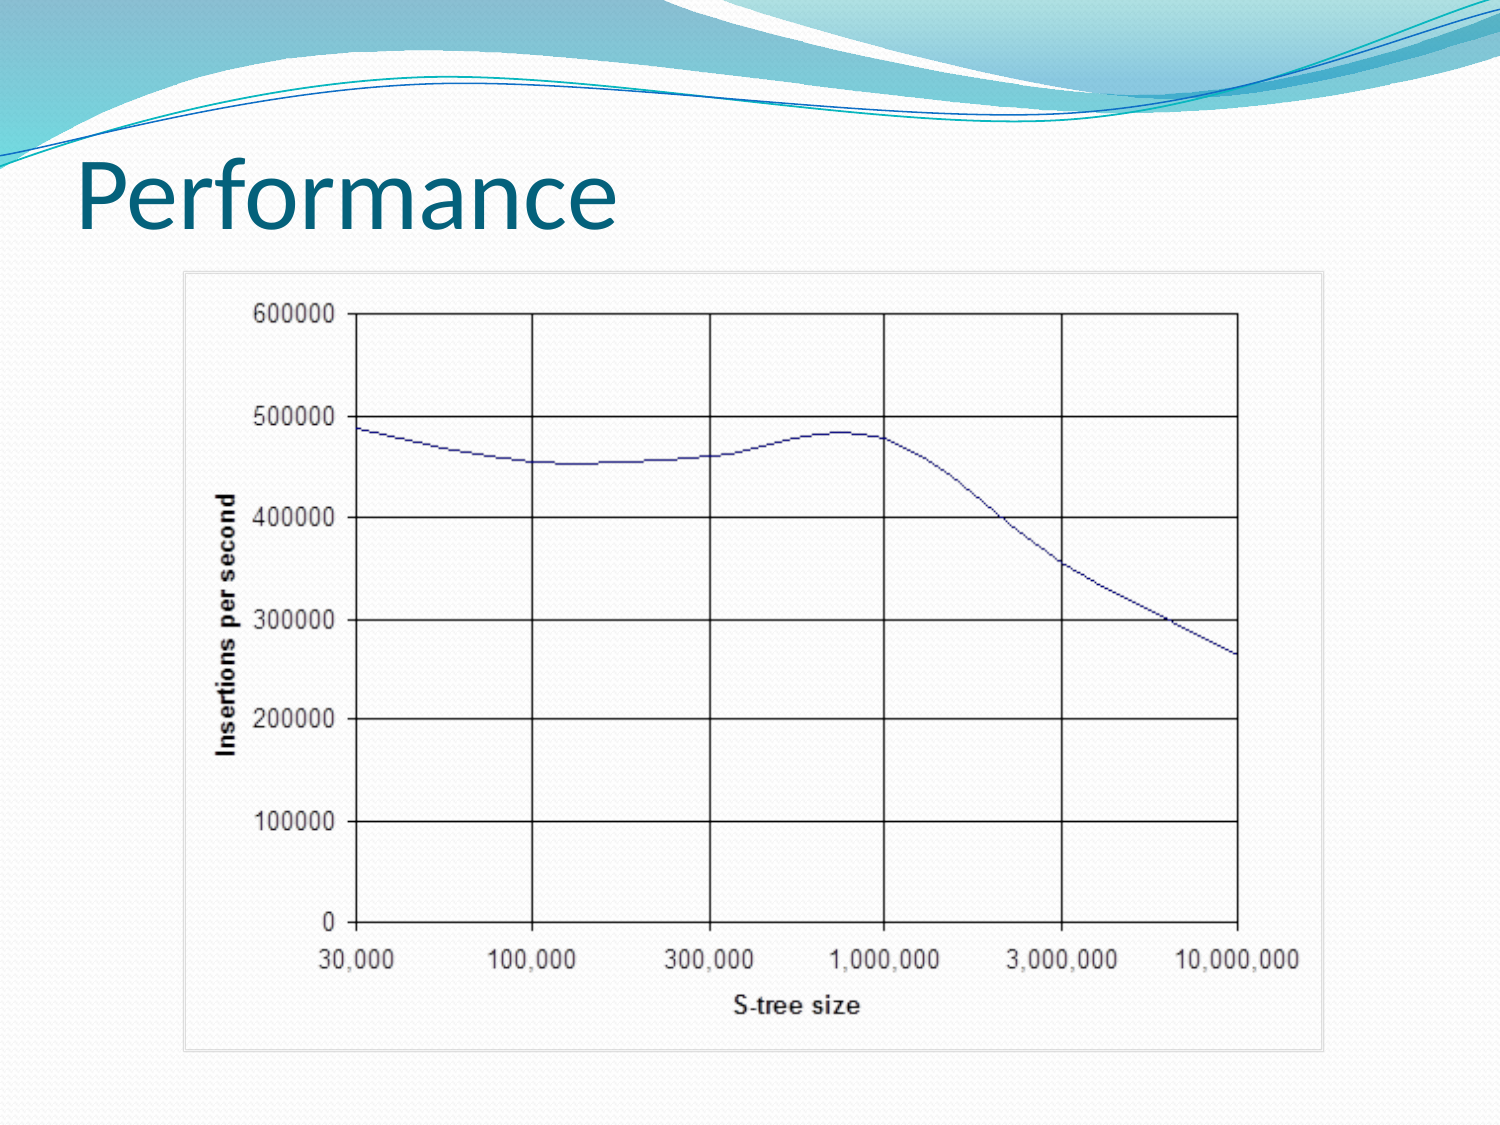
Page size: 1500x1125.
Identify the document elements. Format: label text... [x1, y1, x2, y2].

title Performance [75, 62, 1425, 250]
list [174, 262, 1338, 1065]
